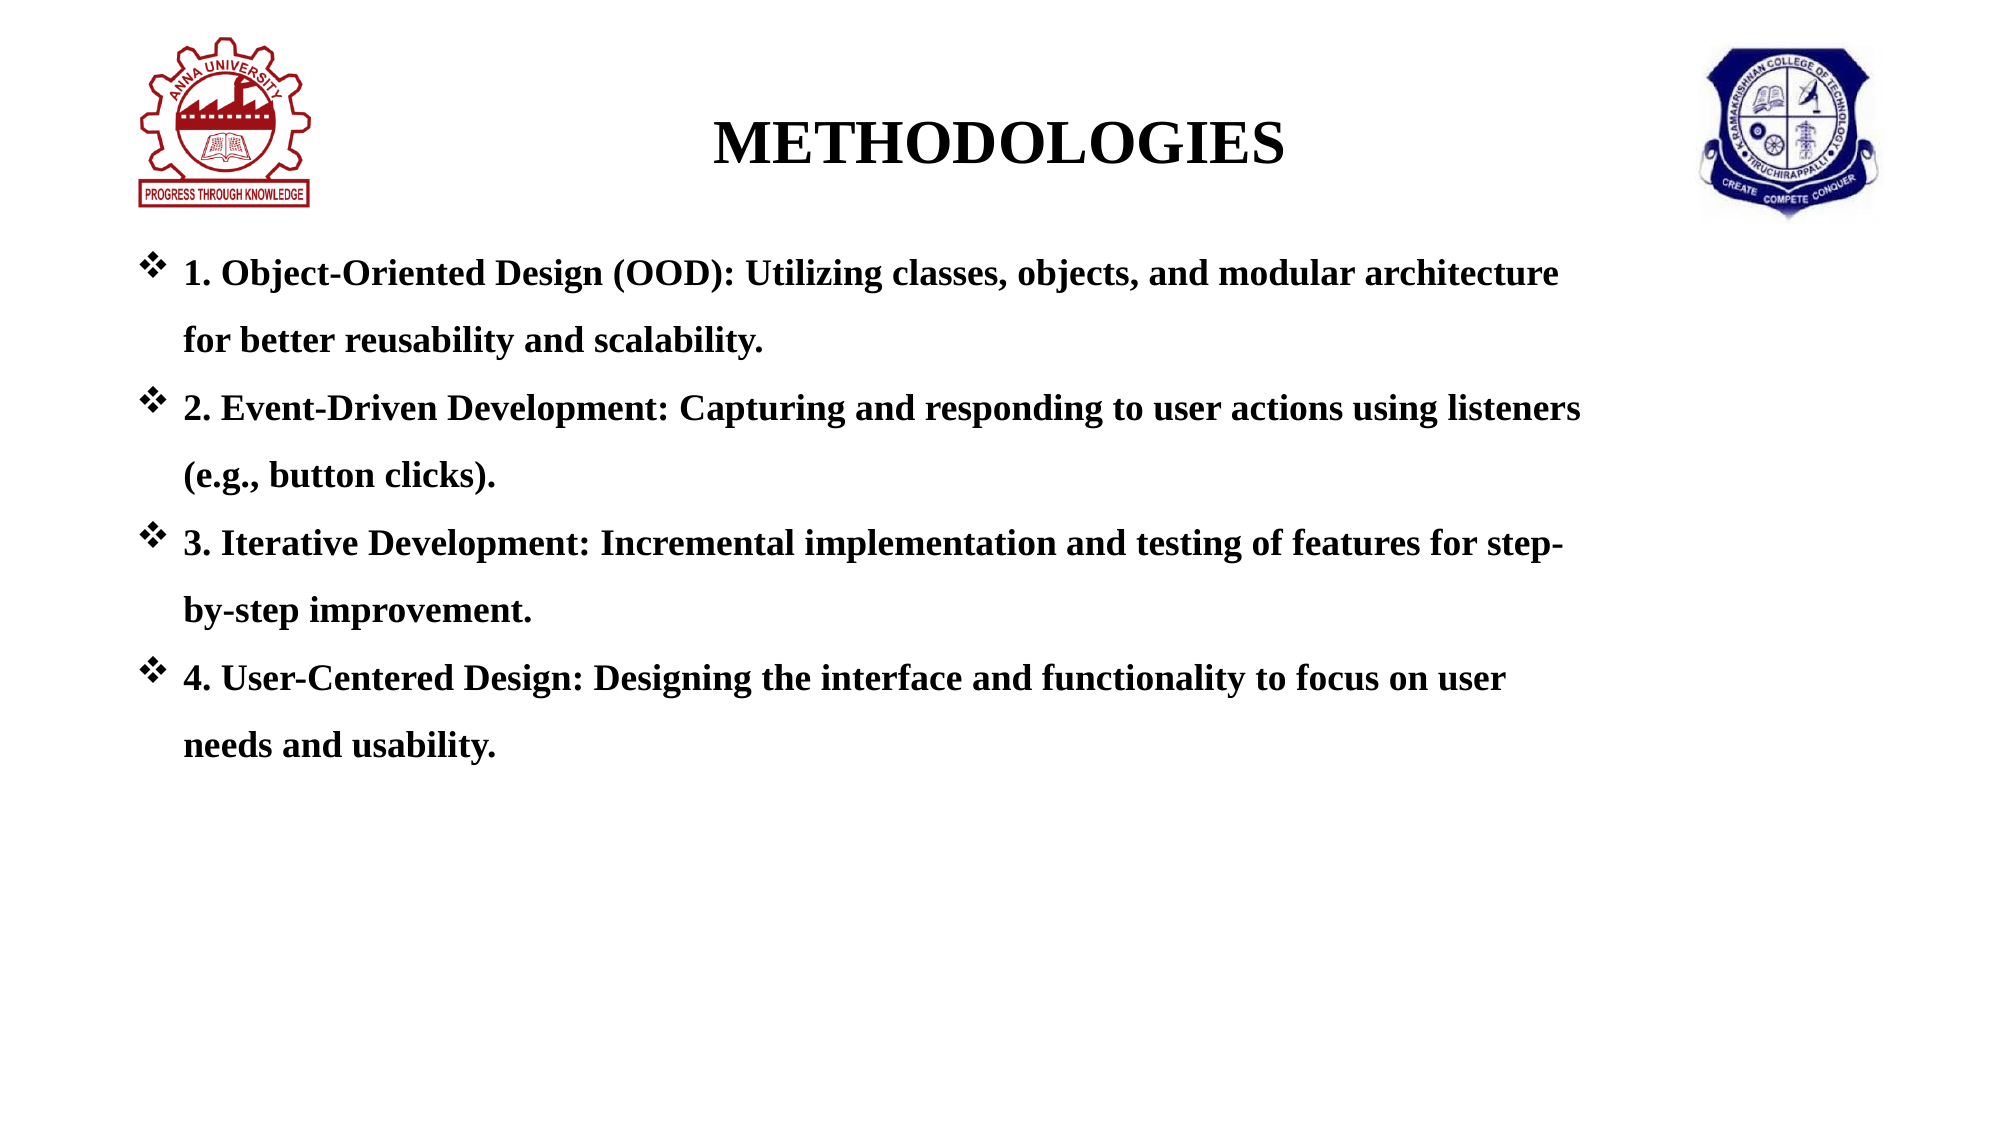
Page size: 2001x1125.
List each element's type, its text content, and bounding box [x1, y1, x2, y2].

picture [1695, 42, 1886, 224]
text_box 1. Object-Oriented Design (OOD): Utilizing classes, objects, and modular architecture for better reusability and scalability. 2. Event-Driven Development: Capturing and responding to user actions using listeners (e.g., button clicks). 3. Iterative Development: Incremental implementation and testing of features for step-by-step improvement. 4. User-Centered Design: Designing the interface and functionality to focus on user needs and usability. [136, 225, 1589, 766]
title METHODOLOGIES [324, 44, 1676, 233]
picture [136, 34, 312, 209]
